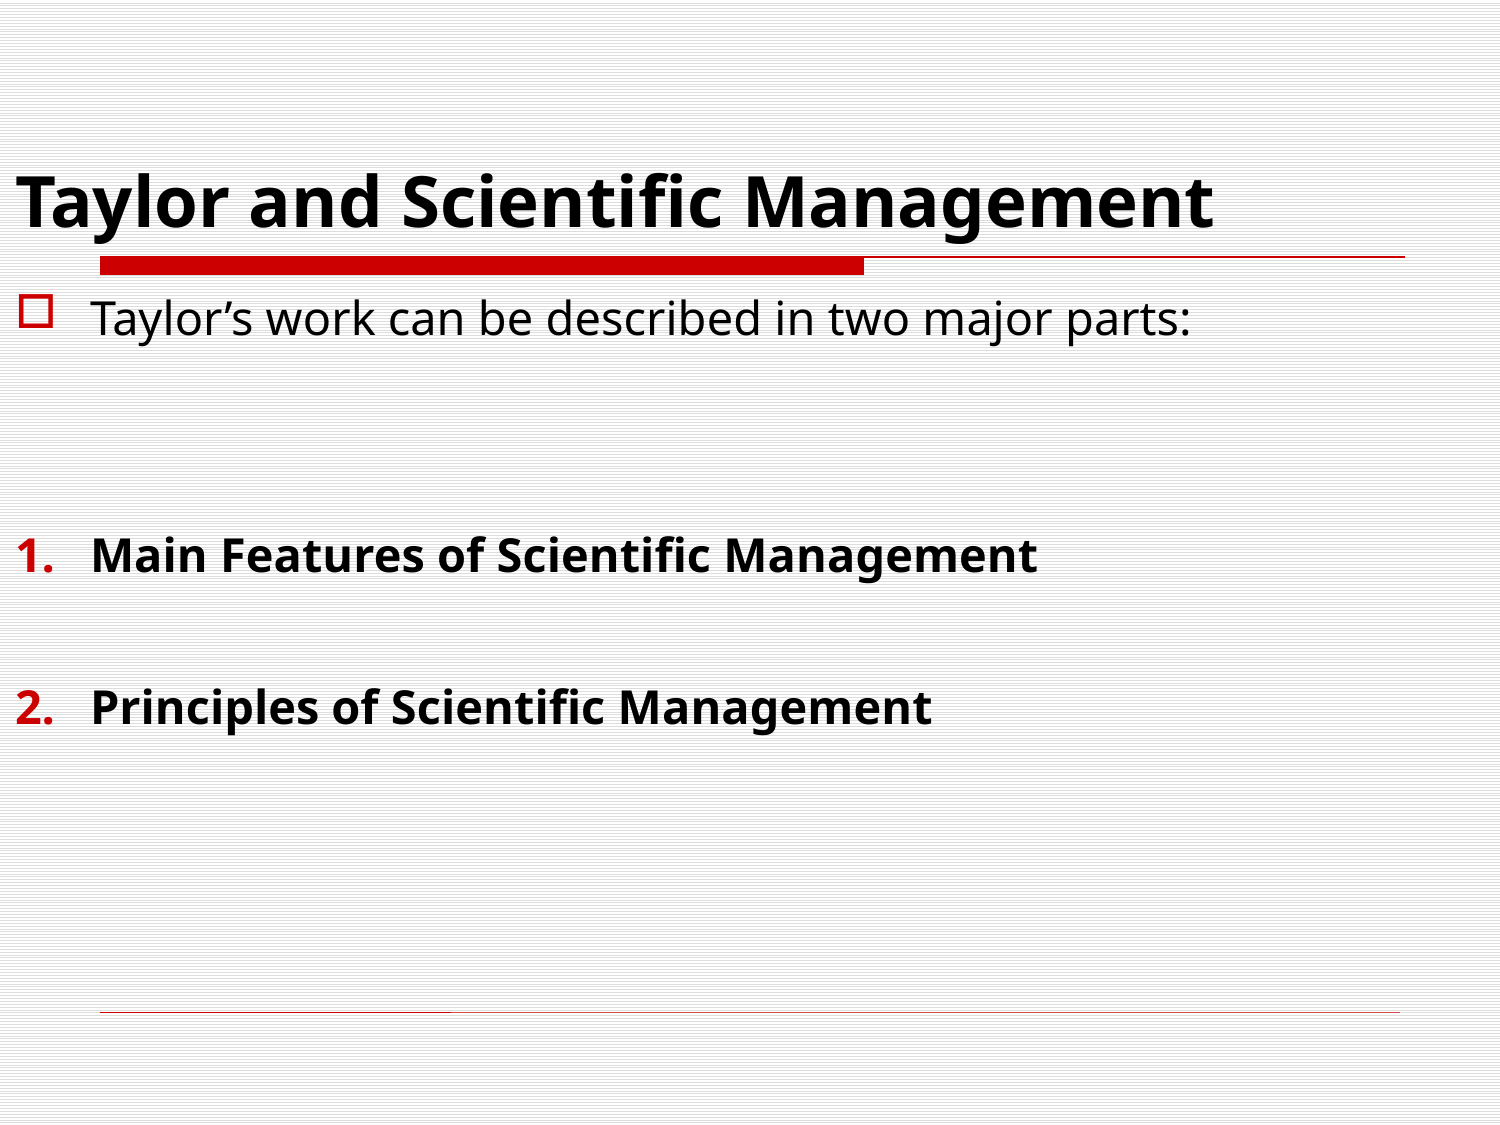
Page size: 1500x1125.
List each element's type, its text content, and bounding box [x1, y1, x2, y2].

title Taylor and Scientific Management [0, 49, 1500, 250]
list Taylor’s work can be described in two major parts: Main Features of Scientific Management Principles of Scientific Management [0, 281, 1500, 1114]
